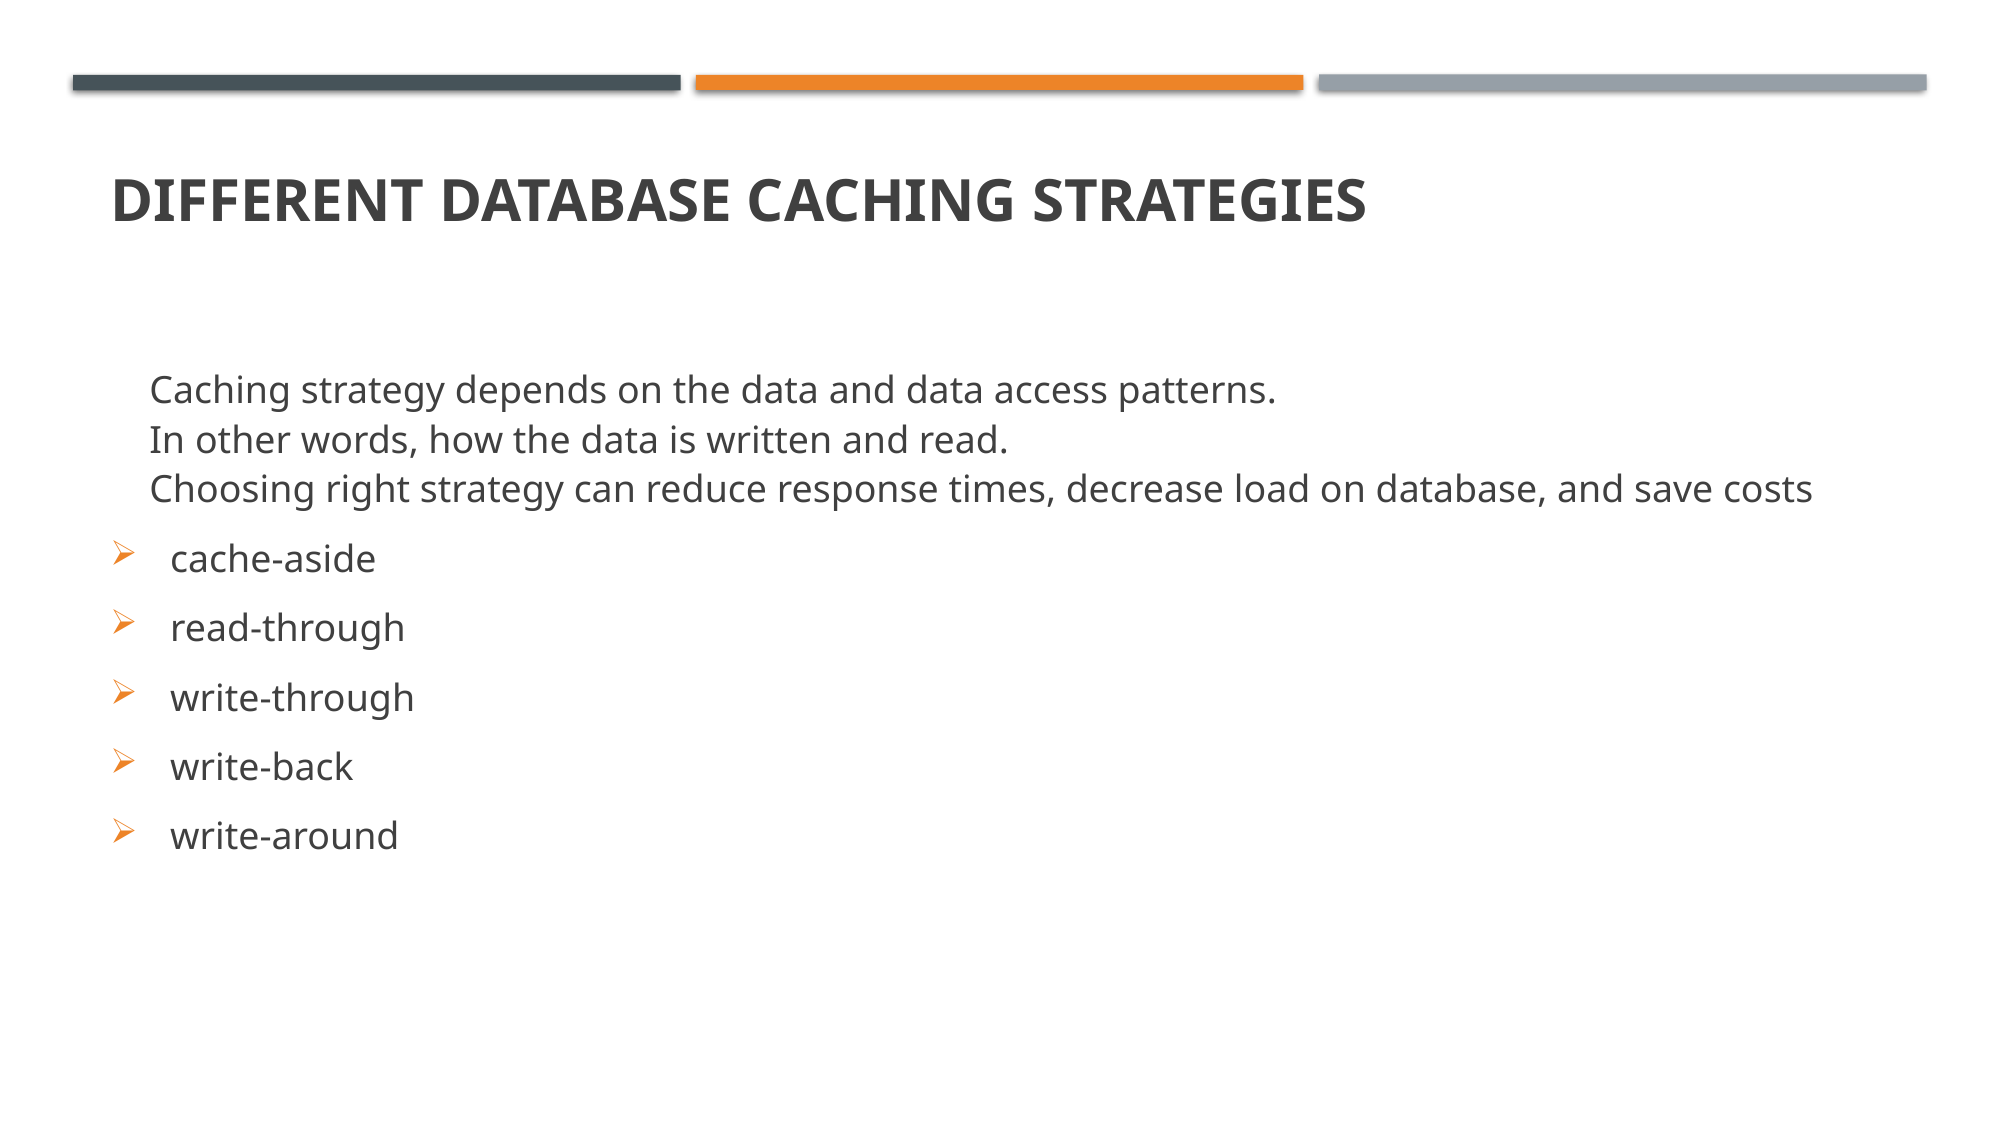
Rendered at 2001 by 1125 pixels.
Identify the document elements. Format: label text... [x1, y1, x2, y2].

list Caching strategy depends on the data and data access patterns. In other words, how the data is written and read. Choosing right strategy can reduce response times, decrease load on database, and save costs cache-aside read-through write-through write-back write-around [95, 238, 1905, 981]
title different database caching strategies [95, 115, 1905, 238]
